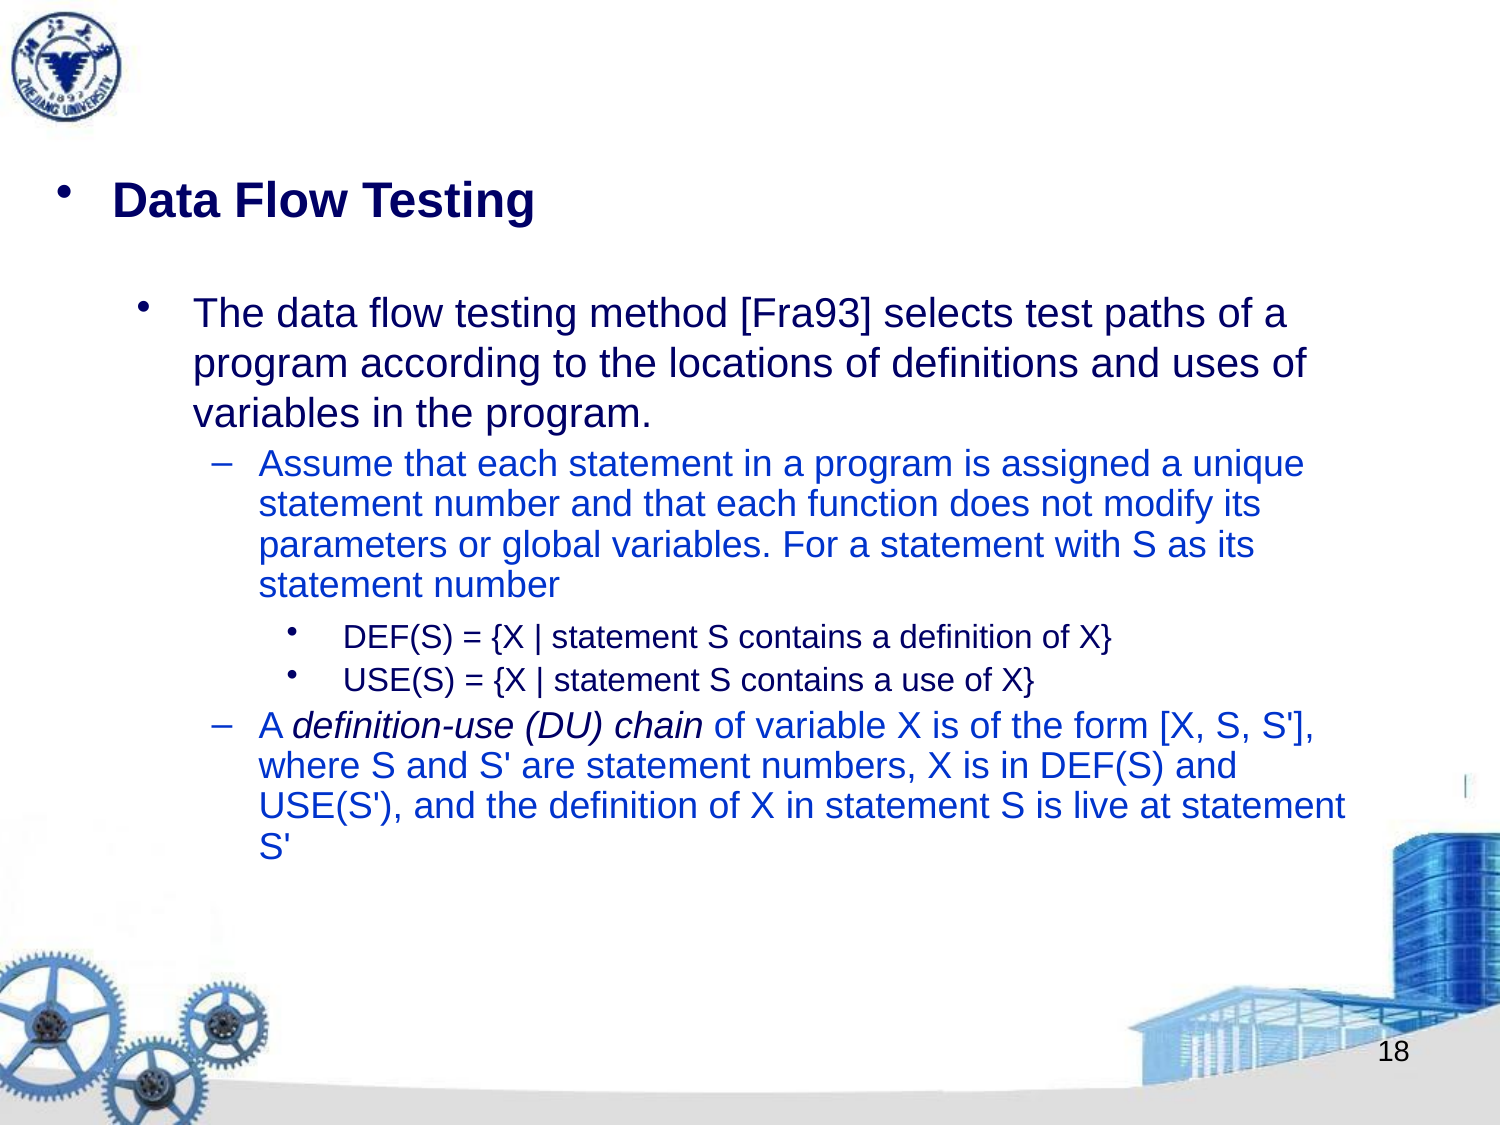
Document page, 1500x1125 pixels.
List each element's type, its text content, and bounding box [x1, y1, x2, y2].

text_box The data flow testing method [Fra93] selects test paths of a program according to the locations of definitions and uses of variables in the program. Assume that each statement in a program is assigned a unique statement number and that each function does not modify its parameters or global variables. For a statement with S as its statement number DEF(S) = {X | statement S contains a definition of X} USE(S) = {X | statement S contains a use of X} A definition-use (DU) chain of variable X is of the form [X, S, S'], where S and S' are statement numbers, X is in DEF(S) and USE(S'), and the definition of X in statement S is live at statement S' [121, 303, 1392, 875]
text_box Data Flow Testing [41, 160, 1392, 303]
slide_number 18 [1115, 1024, 1426, 1103]
picture [0, 0, 1500, 1125]
